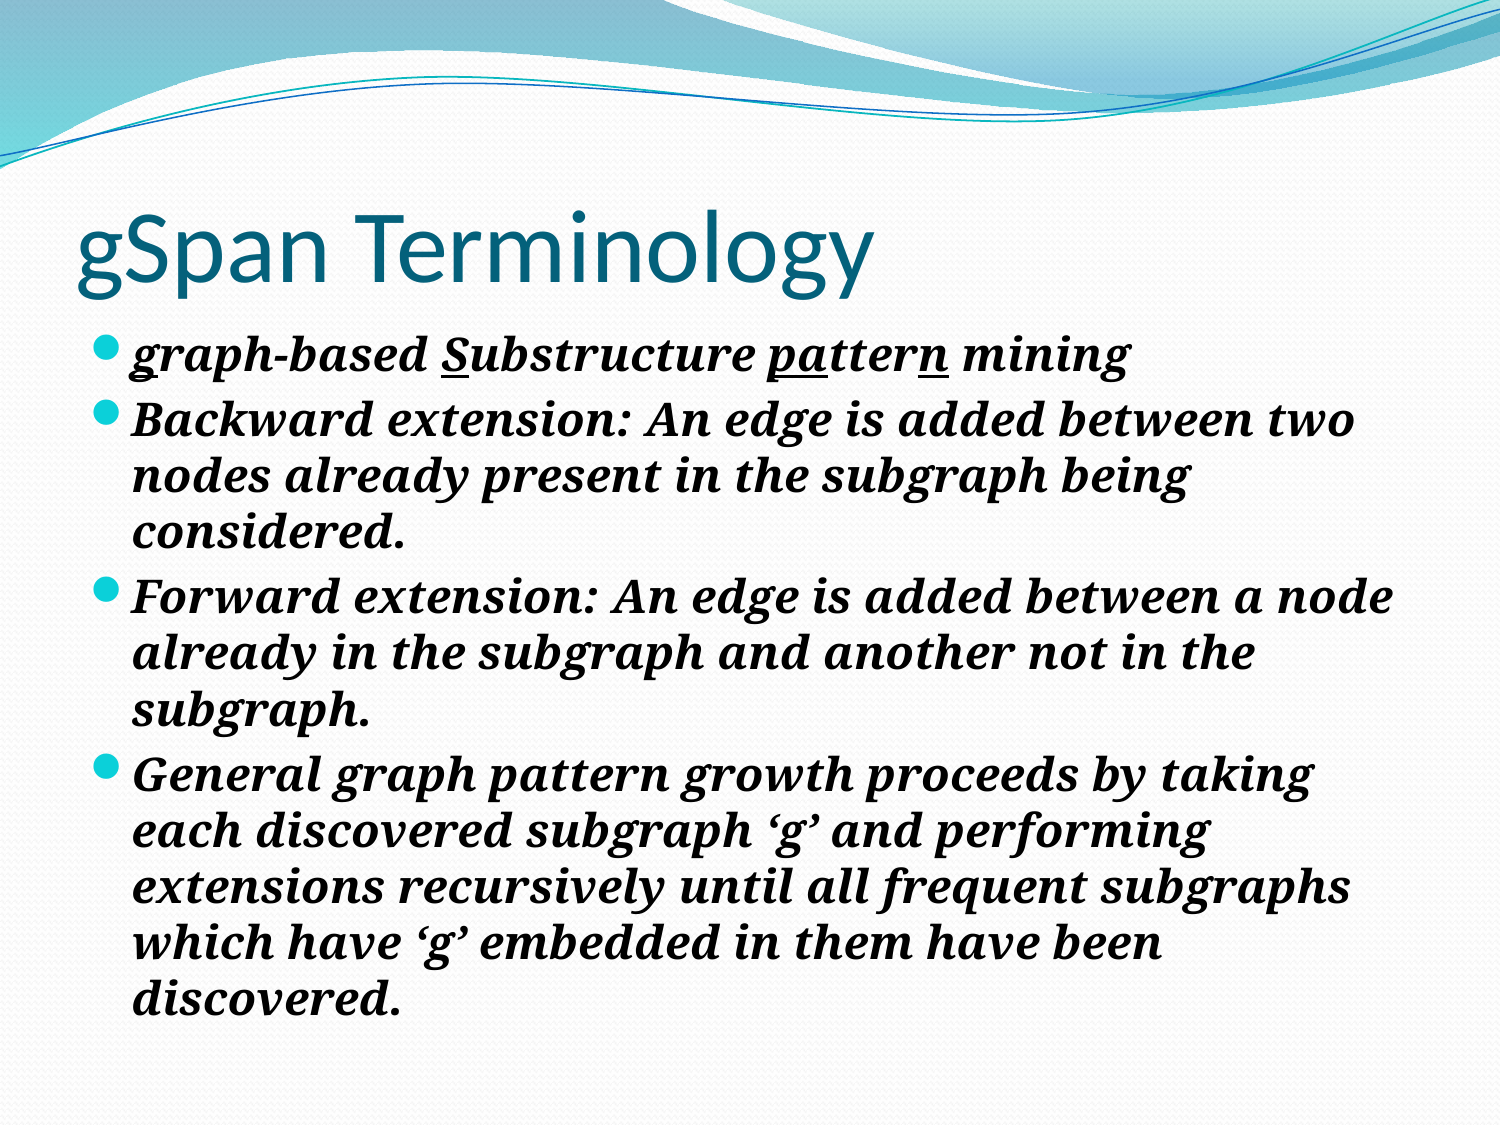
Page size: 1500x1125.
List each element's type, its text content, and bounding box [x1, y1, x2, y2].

title gSpan Terminology [75, 115, 1425, 303]
list graph-based Substructure pattern mining Backward extension: An edge is added between two nodes already present in the subgraph being considered. Forward extension: An edge is added between a node already in the subgraph and another not in the subgraph. General graph pattern growth proceeds by taking each discovered subgraph ‘g’ and performing extensions recursively until all frequent subgraphs which have ‘g’ embedded in them have been discovered. [75, 317, 1425, 1038]
